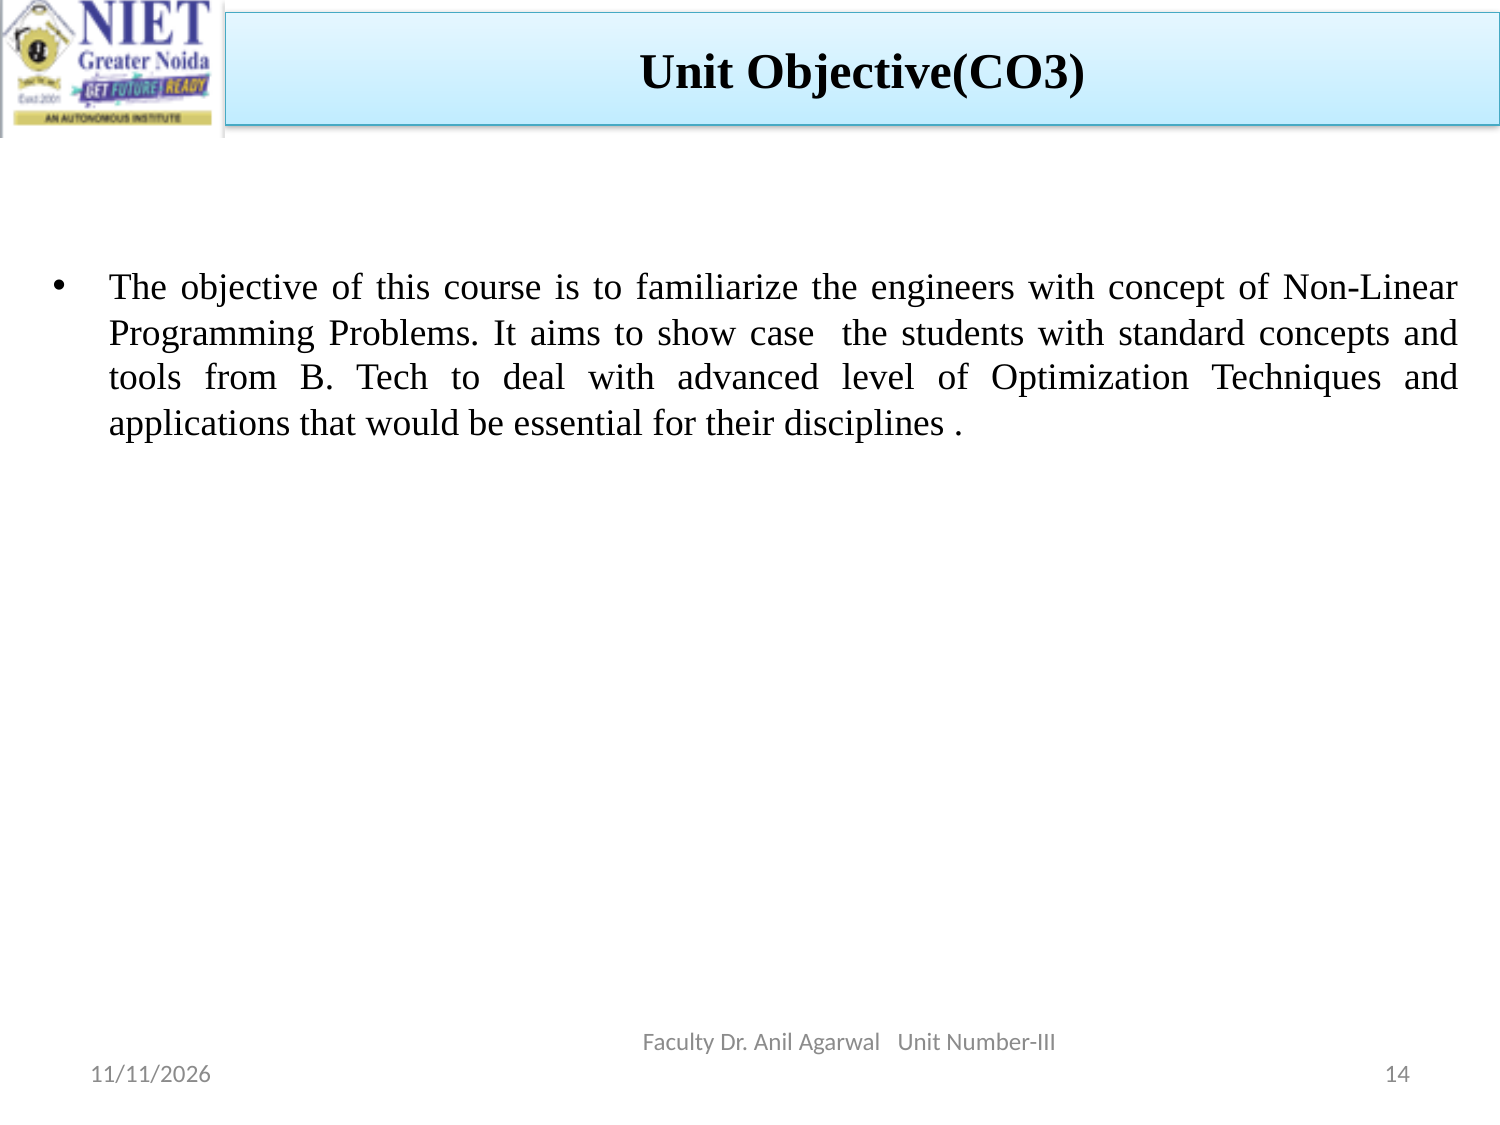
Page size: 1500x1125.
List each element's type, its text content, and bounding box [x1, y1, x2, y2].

picture [0, 0, 225, 138]
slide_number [75, 1042, 425, 1103]
list The objective of this course is to familiarize the engineers with concept of Non-Linear Programming Problems. It aims to show case the students with standard concepts and tools from B. Tech to deal with advanced level of Optimization Techniques and applications that would be essential for their disciplines . [37, 149, 1475, 1075]
text_box Unit Objective(CO3) [230, 12, 1500, 126]
footer Faculty Dr. Anil Agarwal Unit Number-III [462, 1025, 1238, 1085]
slide_number 14 [1074, 1042, 1425, 1103]
